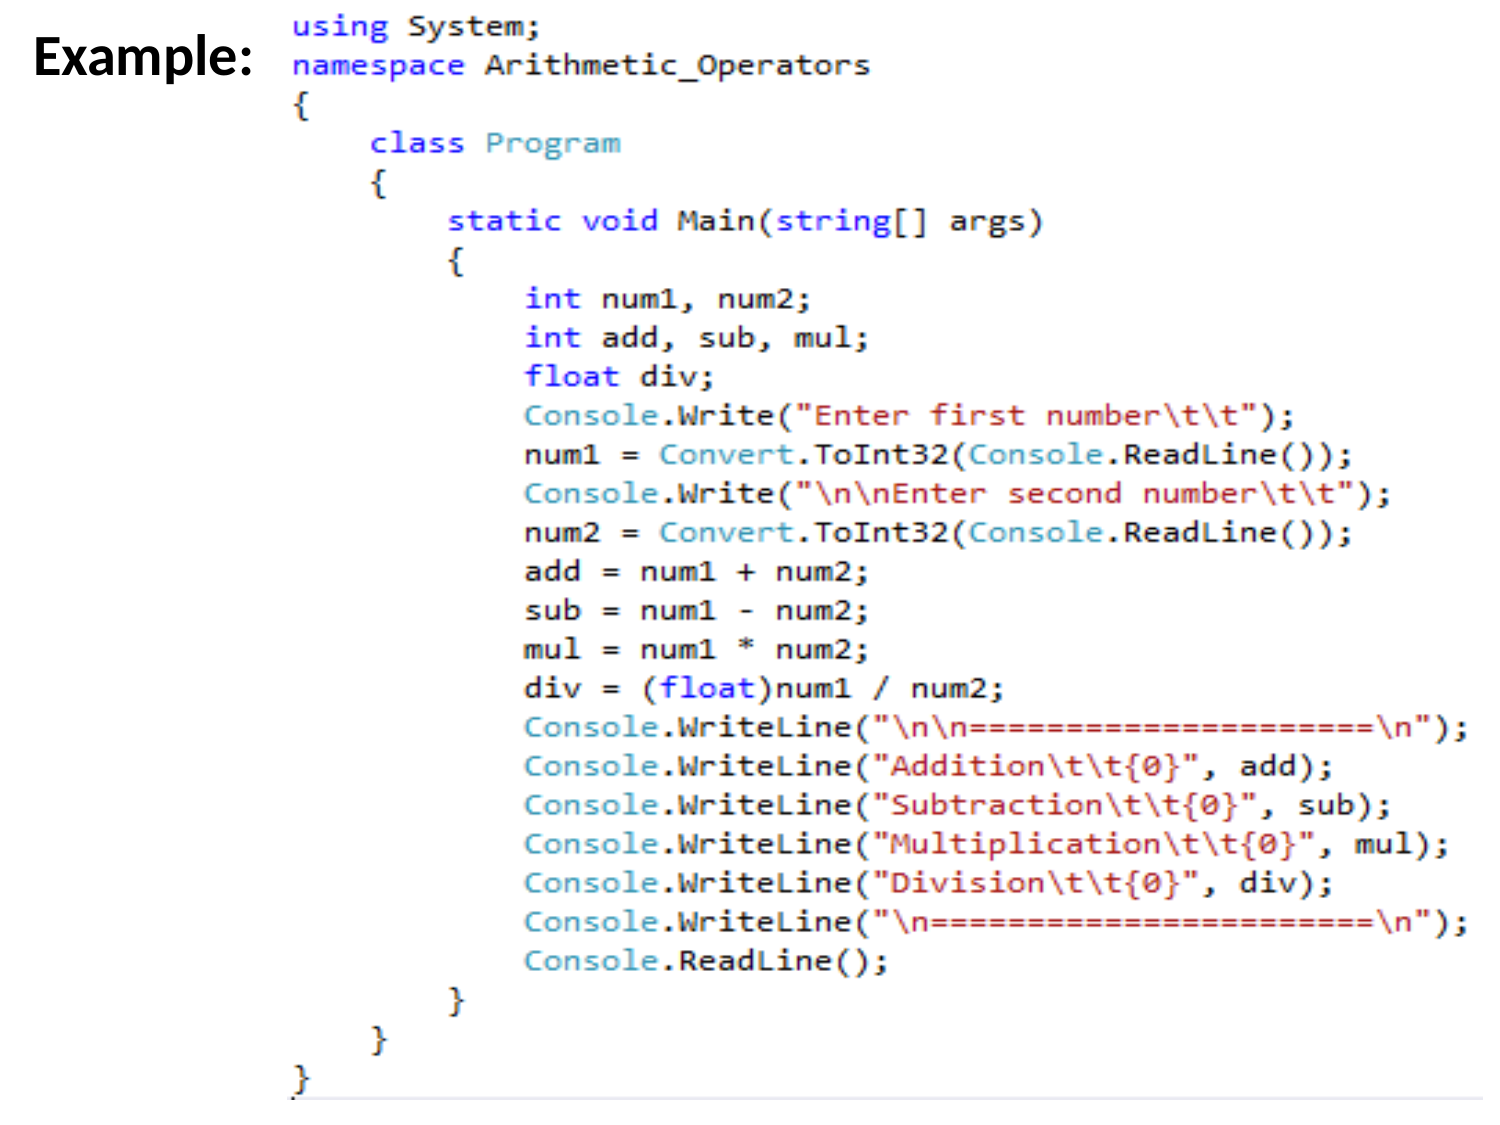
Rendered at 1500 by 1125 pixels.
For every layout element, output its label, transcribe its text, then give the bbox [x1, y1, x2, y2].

picture [287, 12, 1484, 1101]
title Example: [12, 12, 275, 93]
